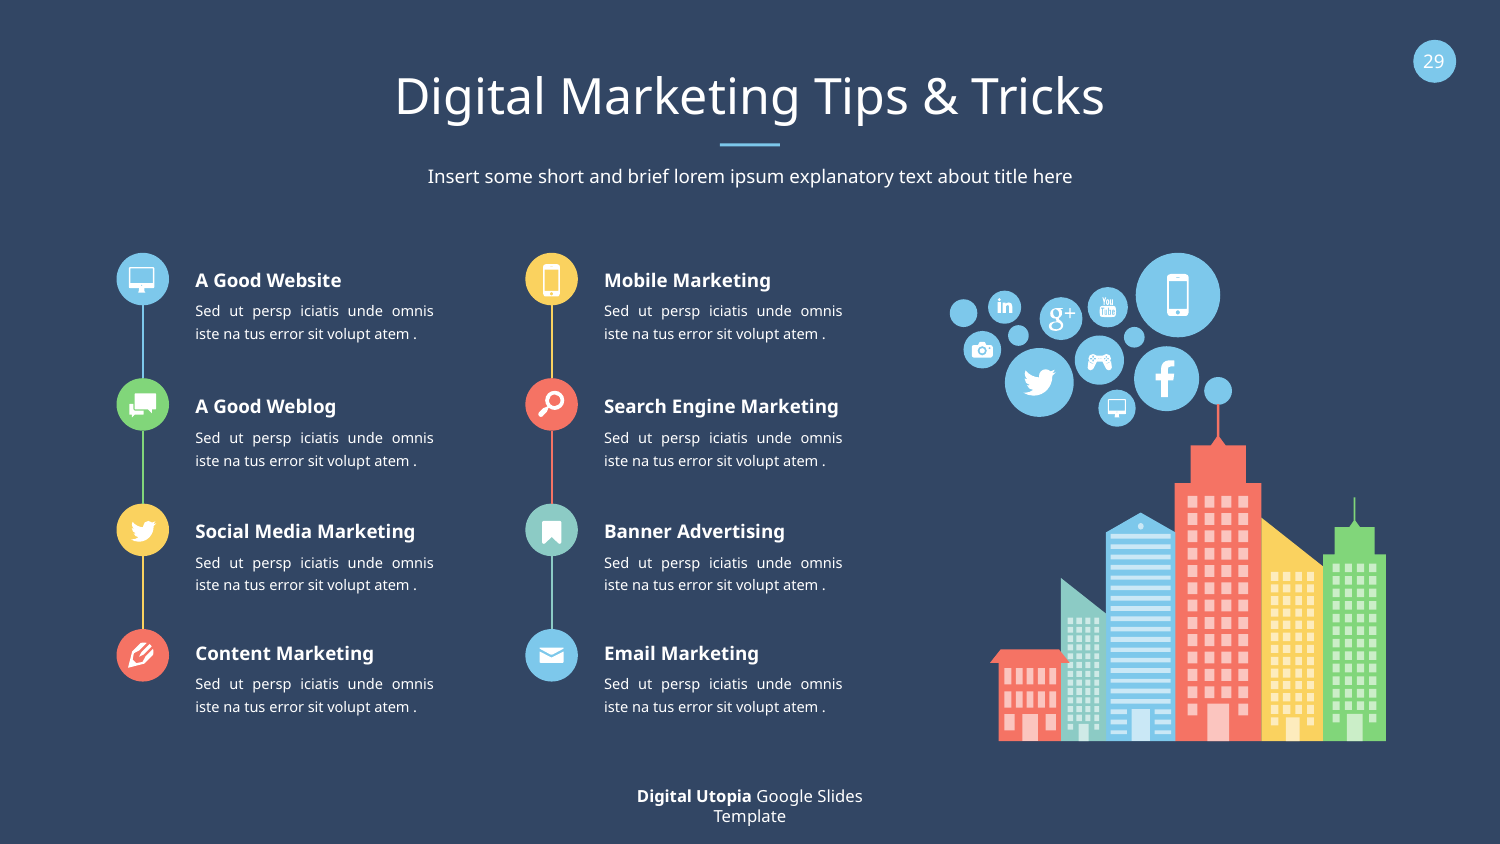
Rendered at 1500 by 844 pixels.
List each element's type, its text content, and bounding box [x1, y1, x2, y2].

text_box Sed ut persp iciatis unde omnis iste na tus error sit volupt atem . [604, 423, 843, 467]
text_box Banner Advertising [604, 520, 843, 543]
text_box Sed ut persp iciatis unde omnis iste na tus error sit volupt atem . [195, 296, 434, 340]
text_box Sed ut persp iciatis unde omnis iste na tus error sit volupt atem . [195, 669, 434, 714]
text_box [989, 403, 1387, 742]
text_box A Good Website [195, 268, 434, 292]
text_box Email Marketing [604, 641, 843, 665]
text_box Sed ut persp iciatis unde omnis iste na tus error sit volupt atem . [195, 423, 434, 467]
list Digital Marketing Tips & Tricks [112, 64, 1388, 131]
list Insert some short and brief lorem ipsum explanatory text about title here [112, 164, 1388, 190]
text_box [116, 252, 170, 682]
text_box Content Marketing [195, 641, 434, 665]
text_box A Good Weblog [195, 395, 434, 418]
text_box Search Engine Marketing [604, 395, 843, 418]
text_box Social Media Marketing [195, 520, 434, 543]
text_box Sed ut persp iciatis unde omnis iste na tus error sit volupt atem . [195, 548, 434, 592]
text_box Sed ut persp iciatis unde omnis iste na tus error sit volupt atem . [604, 669, 843, 714]
text_box Sed ut persp iciatis unde omnis iste na tus error sit volupt atem . [604, 548, 843, 592]
text_box Mobile Marketing [604, 268, 843, 292]
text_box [525, 252, 579, 682]
text_box Sed ut persp iciatis unde omnis iste na tus error sit volupt atem . [604, 296, 843, 340]
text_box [949, 252, 1233, 428]
